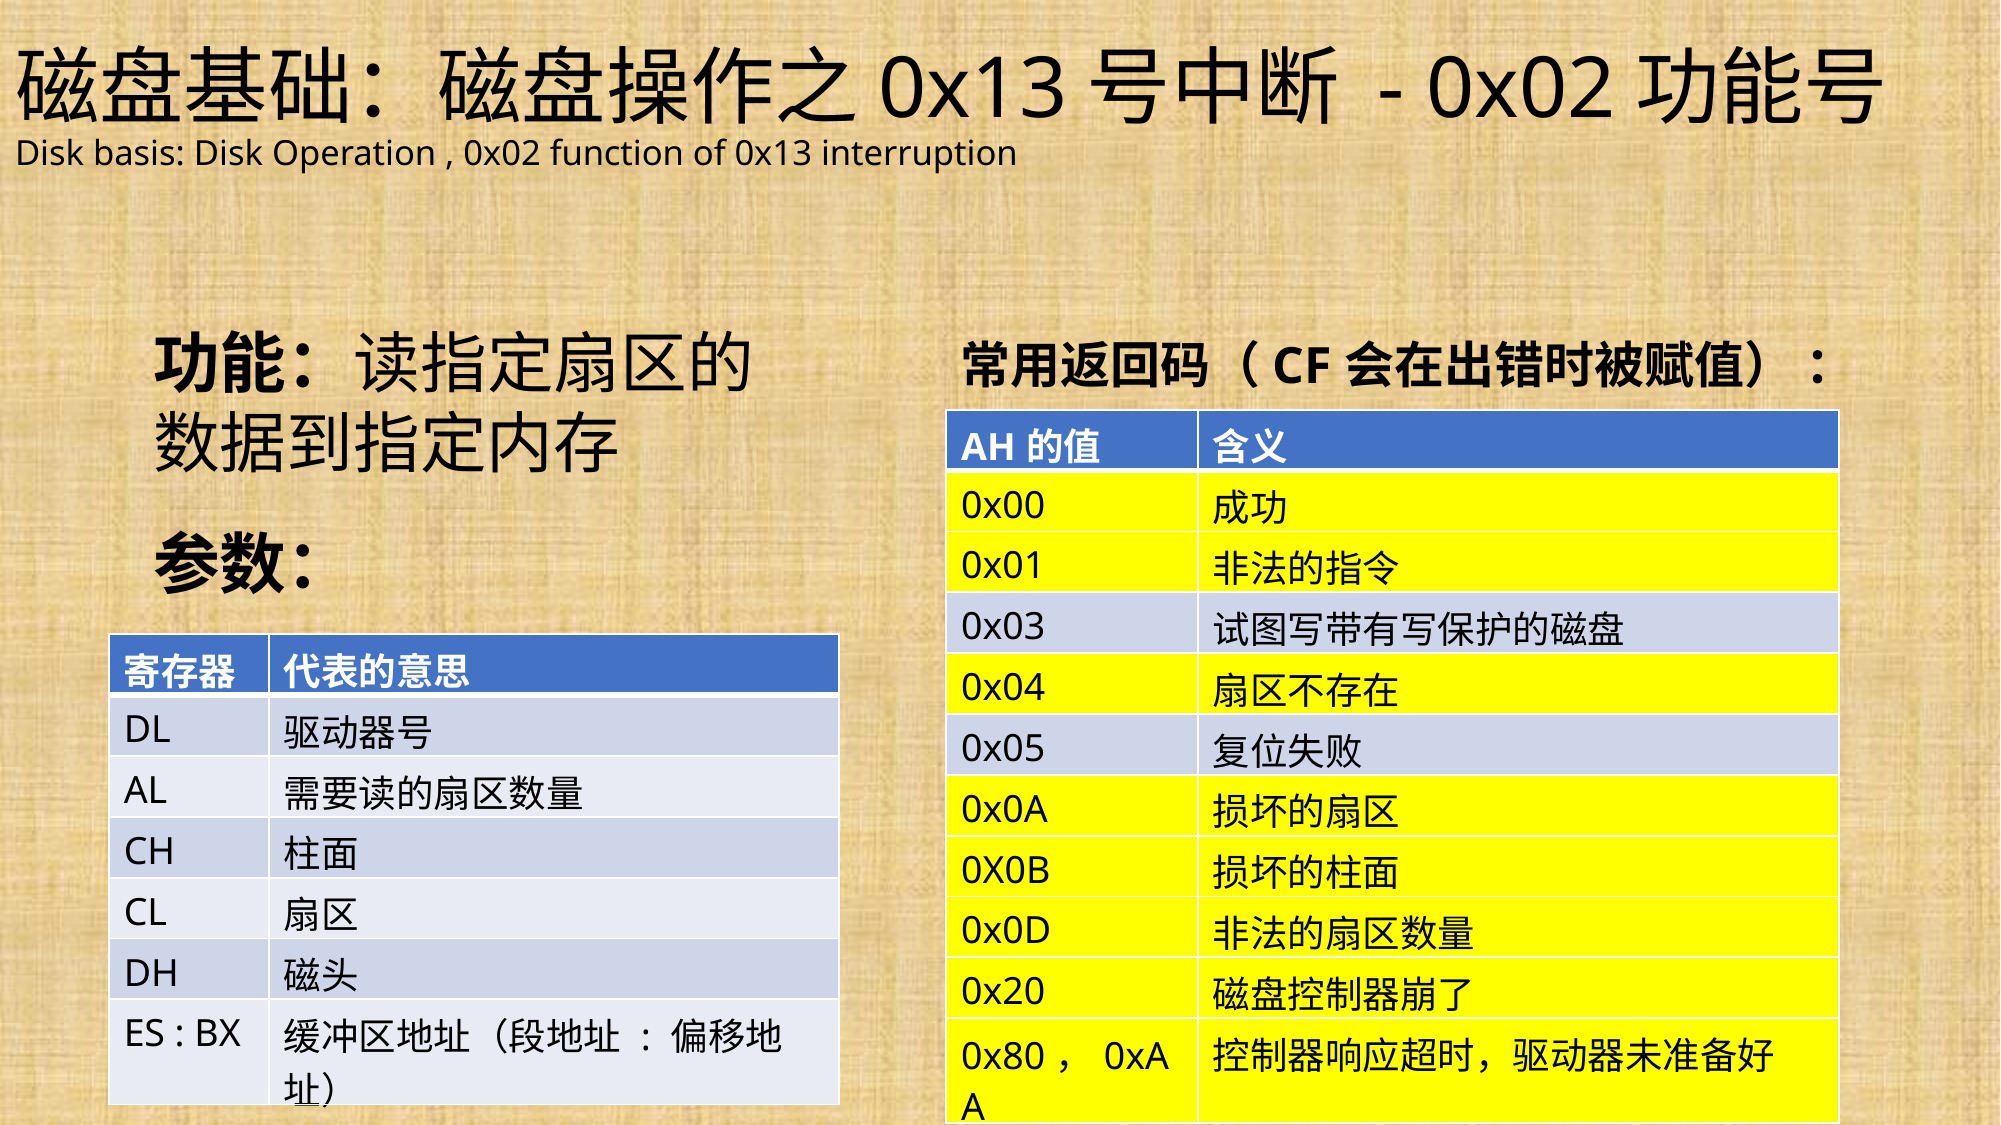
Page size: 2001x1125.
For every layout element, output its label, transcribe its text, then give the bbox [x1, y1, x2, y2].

table_header AH的值 [947, 411, 1197, 468]
picture [0, 0, 2001, 1125]
table_cell 扇区不存在 [1199, 654, 1838, 713]
table_cell 0x05 [947, 715, 1197, 774]
table_cell 非法的指令 [1199, 532, 1838, 591]
title 磁盘基础：磁盘操作之0x13号中断 - 0x02功能号 Disk basis: Disk Operation , 0x02 function of 0x13 interruption [0, 0, 1980, 218]
table_cell 需要读的扇区数量 [270, 757, 838, 816]
text_box 常用返回码（CF会在出错时被赋值） ： [946, 326, 1980, 402]
table_cell 磁盘控制器崩了 [1199, 958, 1838, 1017]
table_cell 控制器响应超时，驱动器未准备好 [1199, 1019, 1838, 1122]
table_header 含义 [1199, 411, 1838, 468]
table_cell 驱动器号 [270, 698, 838, 755]
table_cell 0x00 [947, 473, 1197, 531]
text_box 参数： [138, 514, 335, 610]
table_cell 0x01 [947, 532, 1197, 591]
table_cell 试图写带有写保护的磁盘 [1199, 593, 1838, 652]
text_box 功能：读指定扇区的数据到指定内存 [138, 313, 808, 489]
table_cell 0x20 [947, 958, 1197, 1017]
table_cell 0X0B [947, 837, 1197, 896]
table_cell CH [110, 818, 268, 877]
table_cell 扇区 [270, 879, 838, 938]
table_cell DH [110, 939, 268, 998]
table_cell 0x03 [947, 593, 1197, 652]
table_header 寄存器 [110, 635, 268, 692]
table_cell 缓冲区地址（段地址 : 偏移地址） [270, 1000, 838, 1104]
table_cell 复位失败 [1199, 715, 1838, 774]
table_cell ES : BX [110, 1000, 268, 1104]
table_cell AL [110, 757, 268, 816]
table_cell CL [110, 879, 268, 938]
table_cell 成功 [1199, 473, 1838, 531]
table_cell 0x04 [947, 654, 1197, 713]
table_cell 0x0A [947, 776, 1197, 835]
table_header 代表的意思 [270, 635, 838, 692]
table_cell DL [110, 698, 268, 755]
table_cell 非法的扇区数量 [1199, 897, 1838, 956]
table_cell 磁头 [270, 939, 838, 998]
table_cell 柱面 [270, 818, 838, 877]
table_cell 0x80，0xAA [947, 1019, 1197, 1122]
table_cell 0x0D [947, 897, 1197, 956]
table_cell 损坏的柱面 [1199, 837, 1838, 896]
table_cell 损坏的扇区 [1199, 776, 1838, 835]
